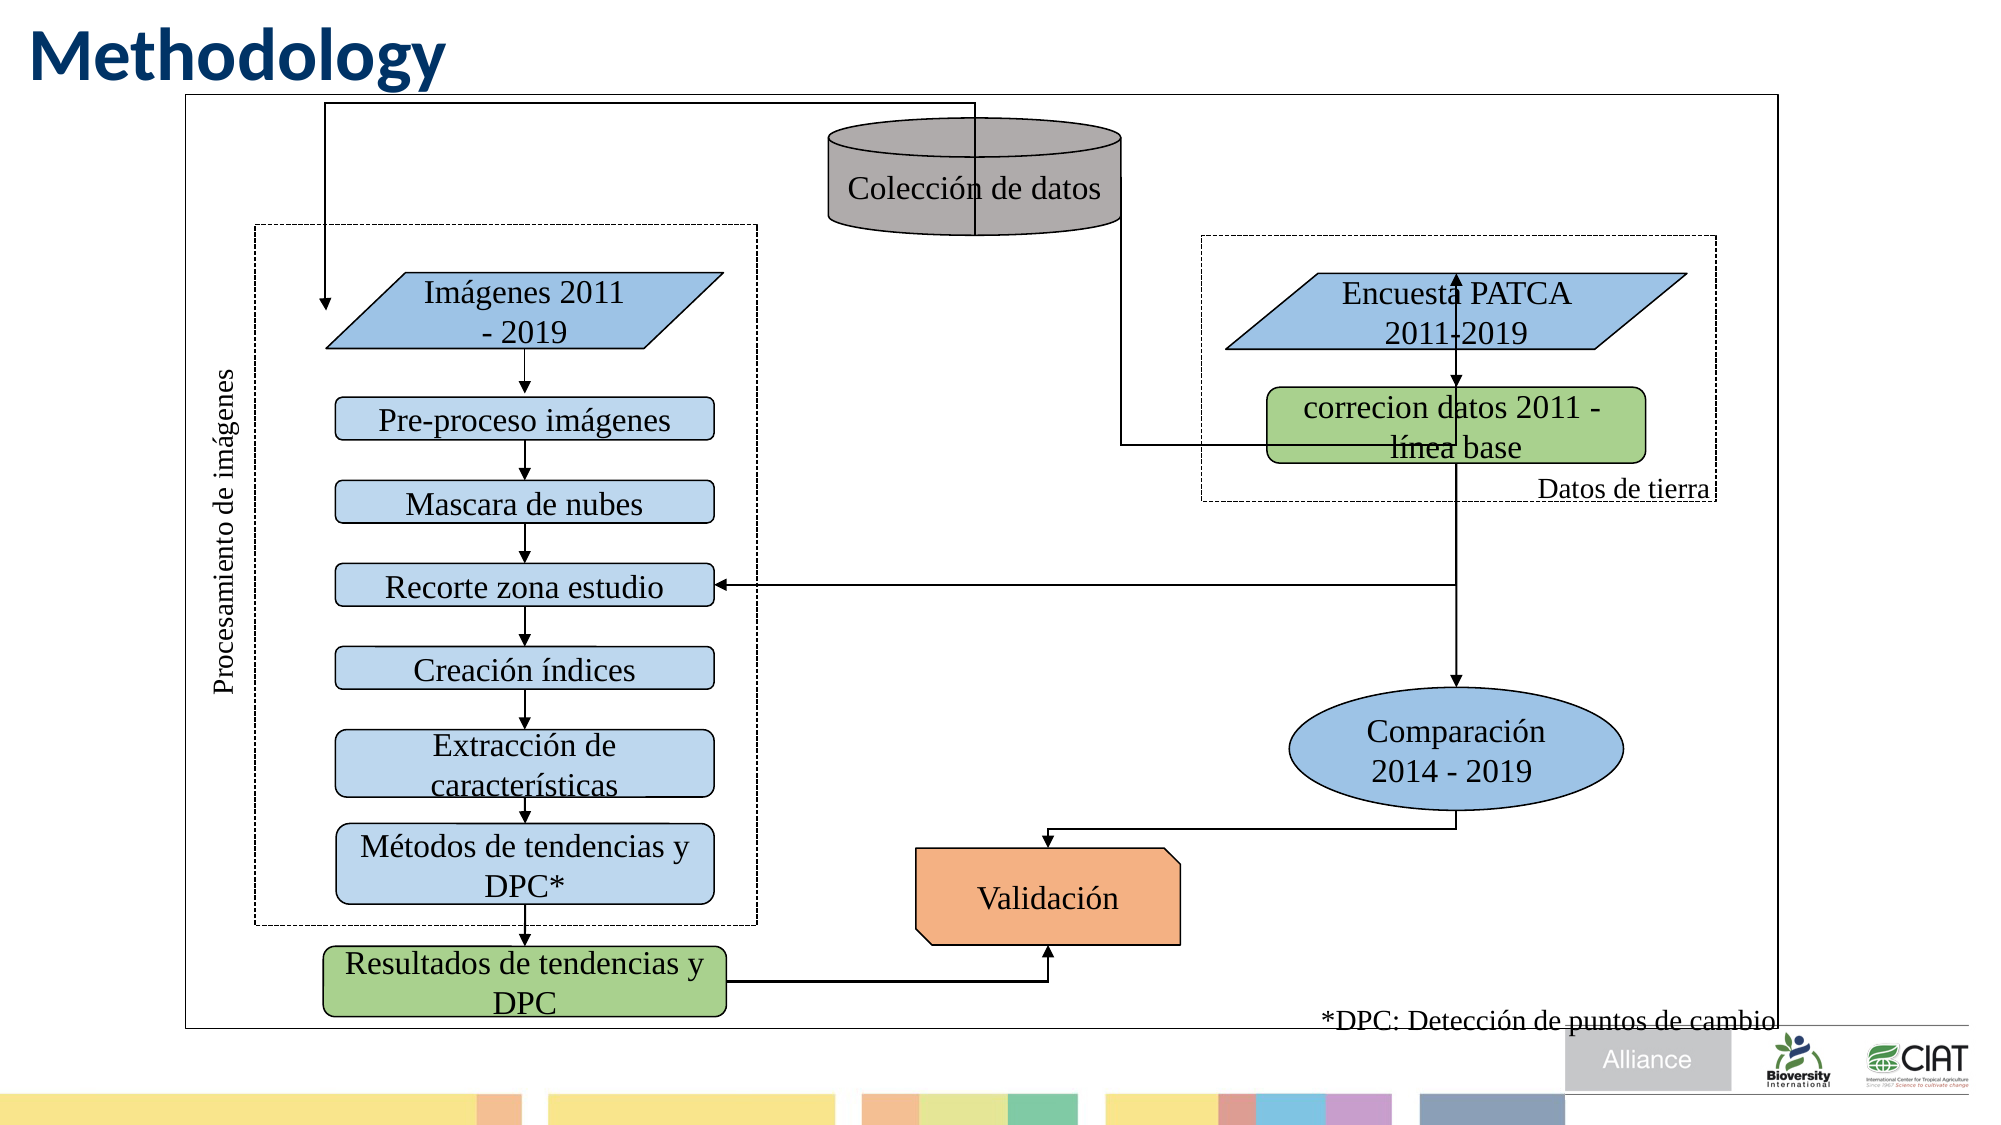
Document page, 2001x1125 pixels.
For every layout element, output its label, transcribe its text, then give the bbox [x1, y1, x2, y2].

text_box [185, 94, 1794, 1037]
picture [0, 0, 2000, 1125]
title Methodology [13, 8, 1739, 181]
